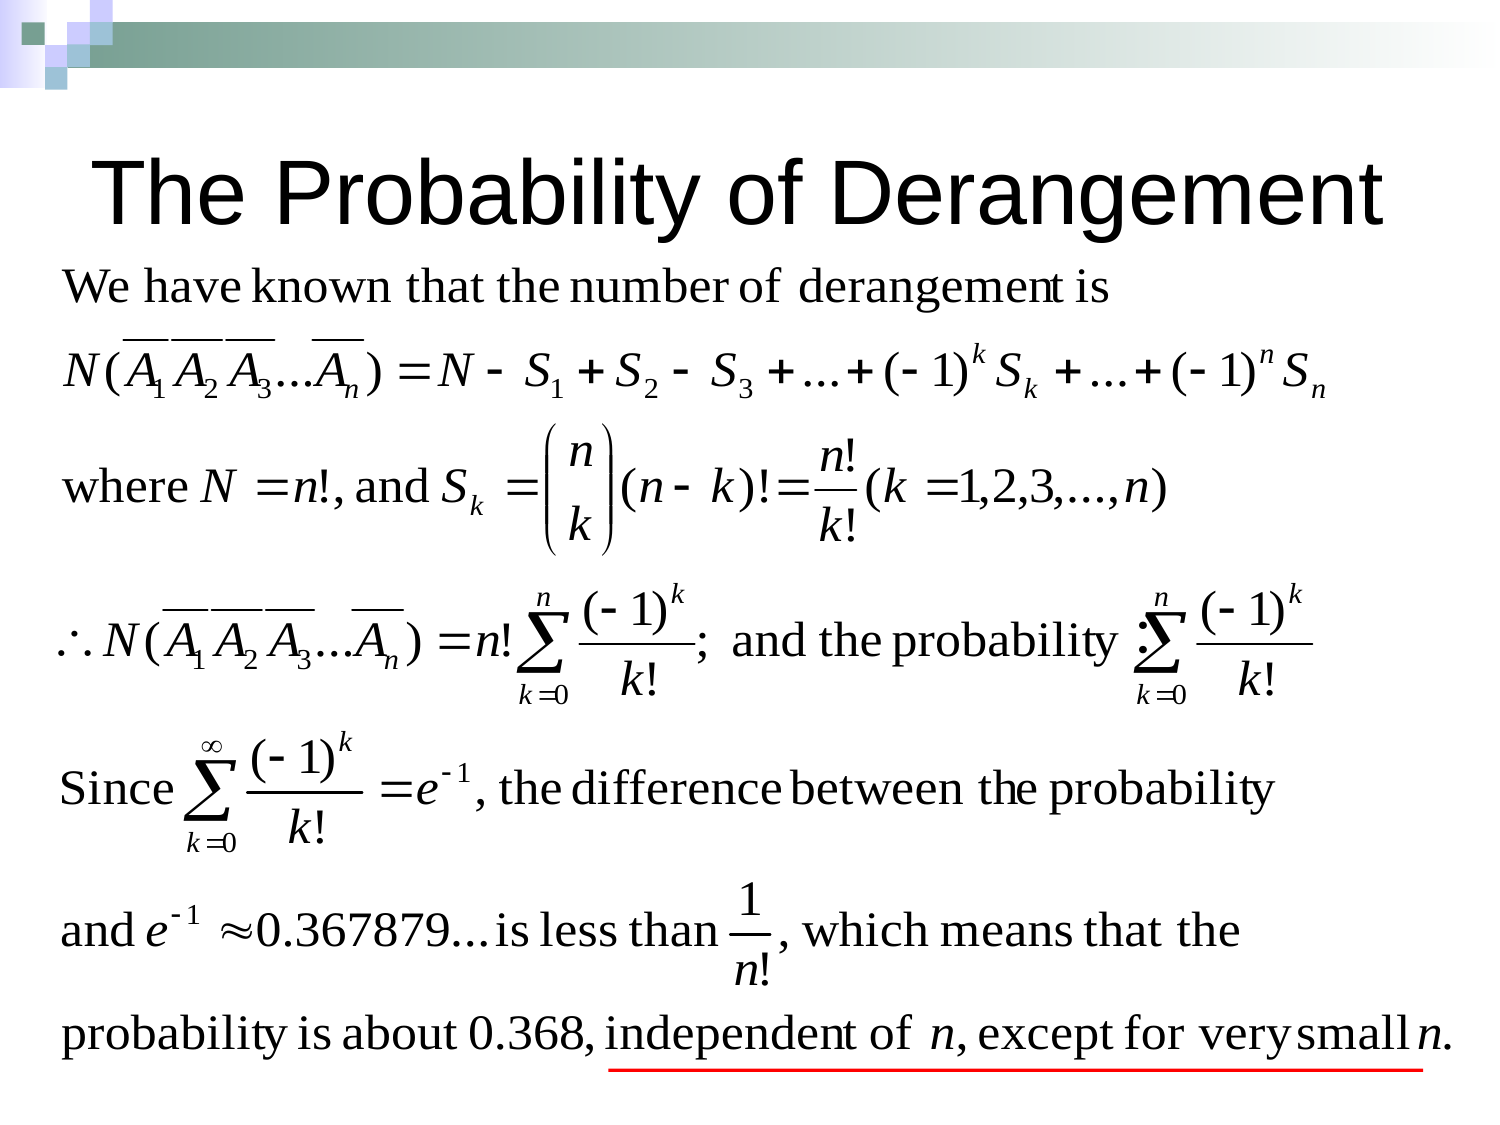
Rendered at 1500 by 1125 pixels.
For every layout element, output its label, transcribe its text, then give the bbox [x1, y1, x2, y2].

title The Probability of Derangement [74, 74, 1426, 253]
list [52, 255, 1460, 1071]
